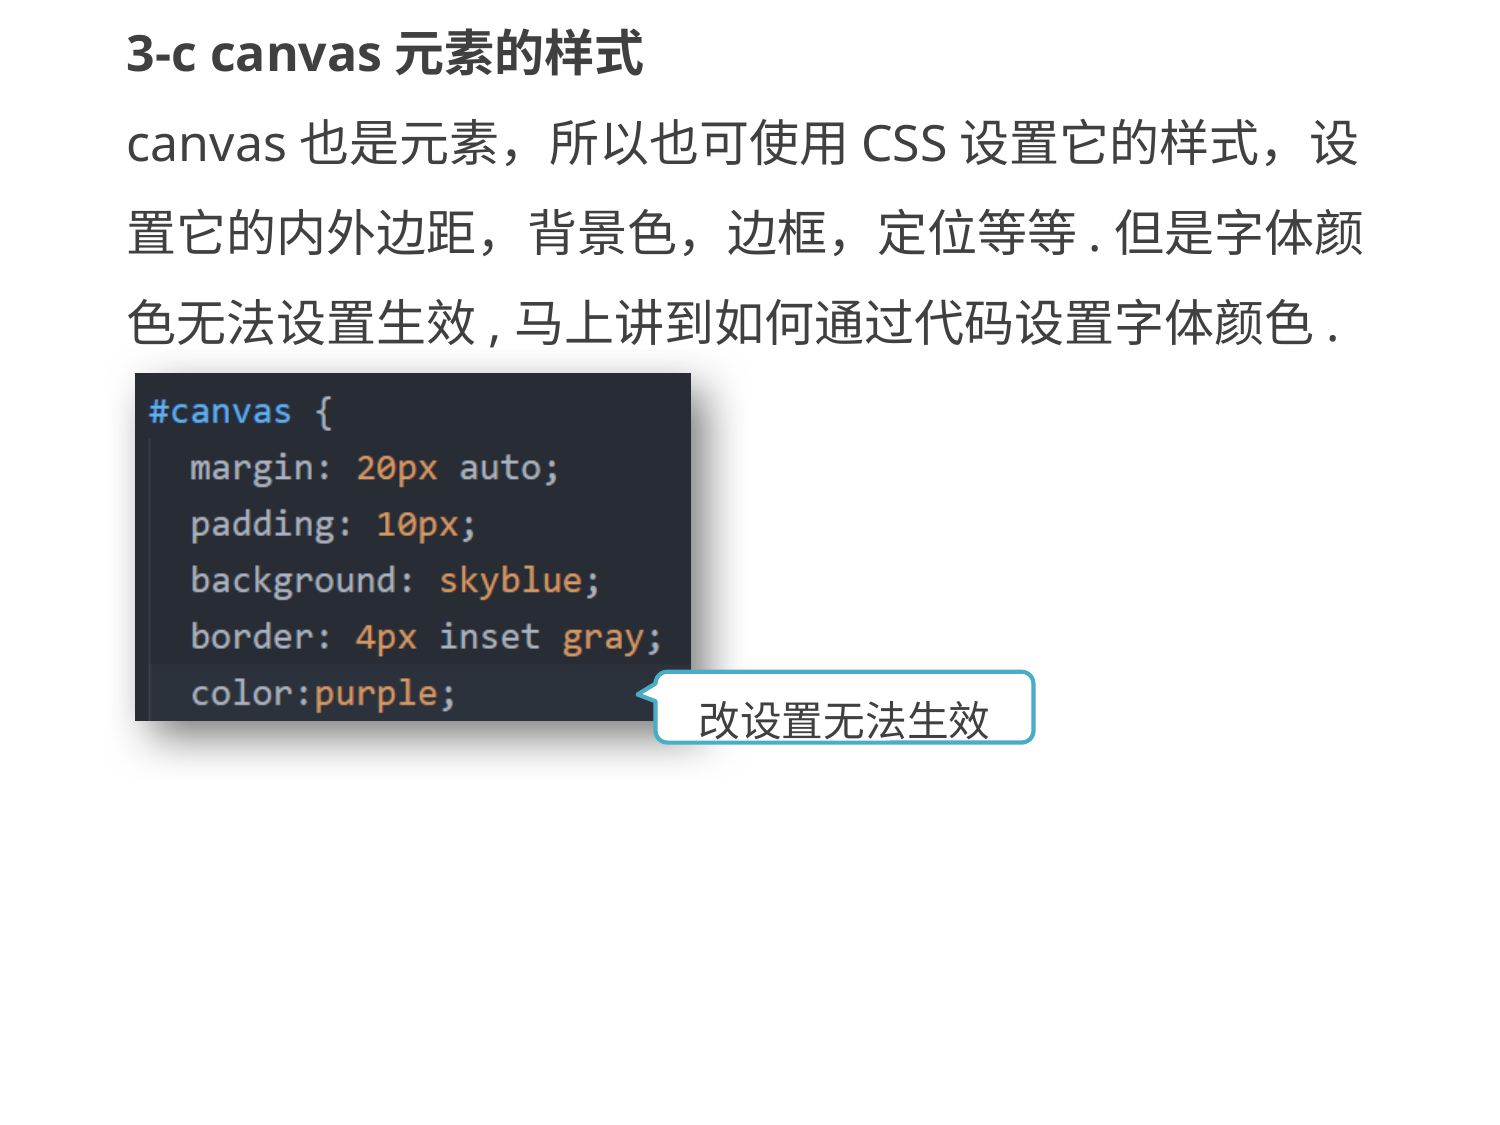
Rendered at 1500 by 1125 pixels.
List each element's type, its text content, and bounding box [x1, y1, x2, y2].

text_box 3-c canvas元素的样式 canvas也是元素，所以也可使用CSS设置它的样式，设置它的内外边距，背景色，边框，定位等等.但是字体颜色无法设置生效,马上讲到如何通过代码设置字体颜色. [112, 0, 1388, 359]
text_box 改设置无法生效 [653, 669, 1036, 745]
picture [135, 373, 691, 722]
